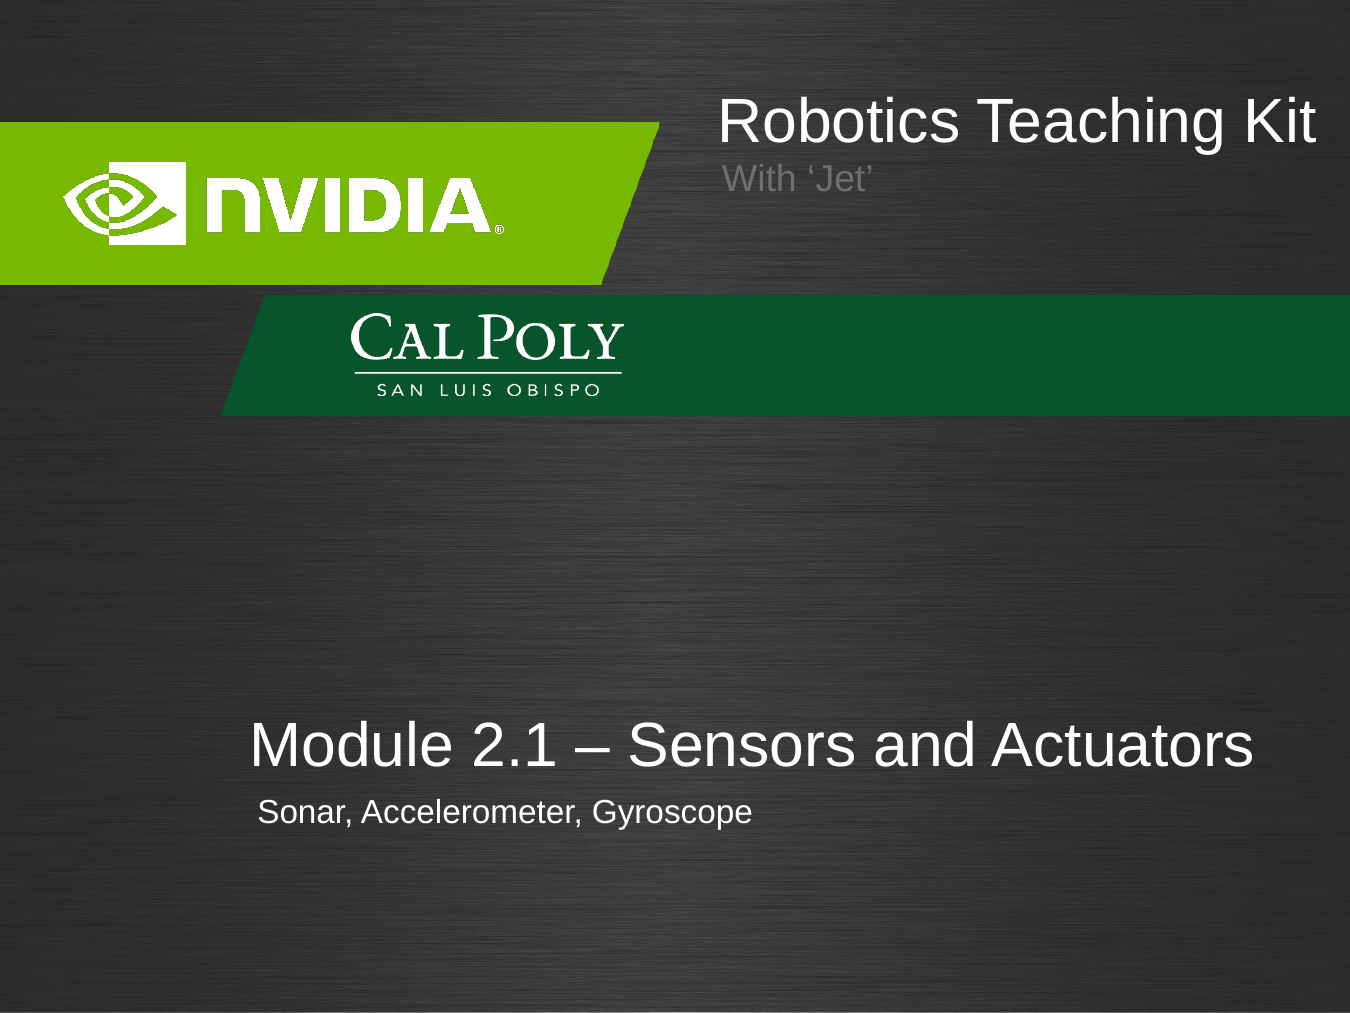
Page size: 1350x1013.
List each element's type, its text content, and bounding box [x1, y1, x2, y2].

picture [220, 295, 1350, 416]
title Module 2.1 – Sensors and Actuators [234, 635, 1292, 788]
picture [0, 122, 660, 285]
subtitle Sonar, Accelerometer, Gyroscope [242, 786, 1294, 831]
